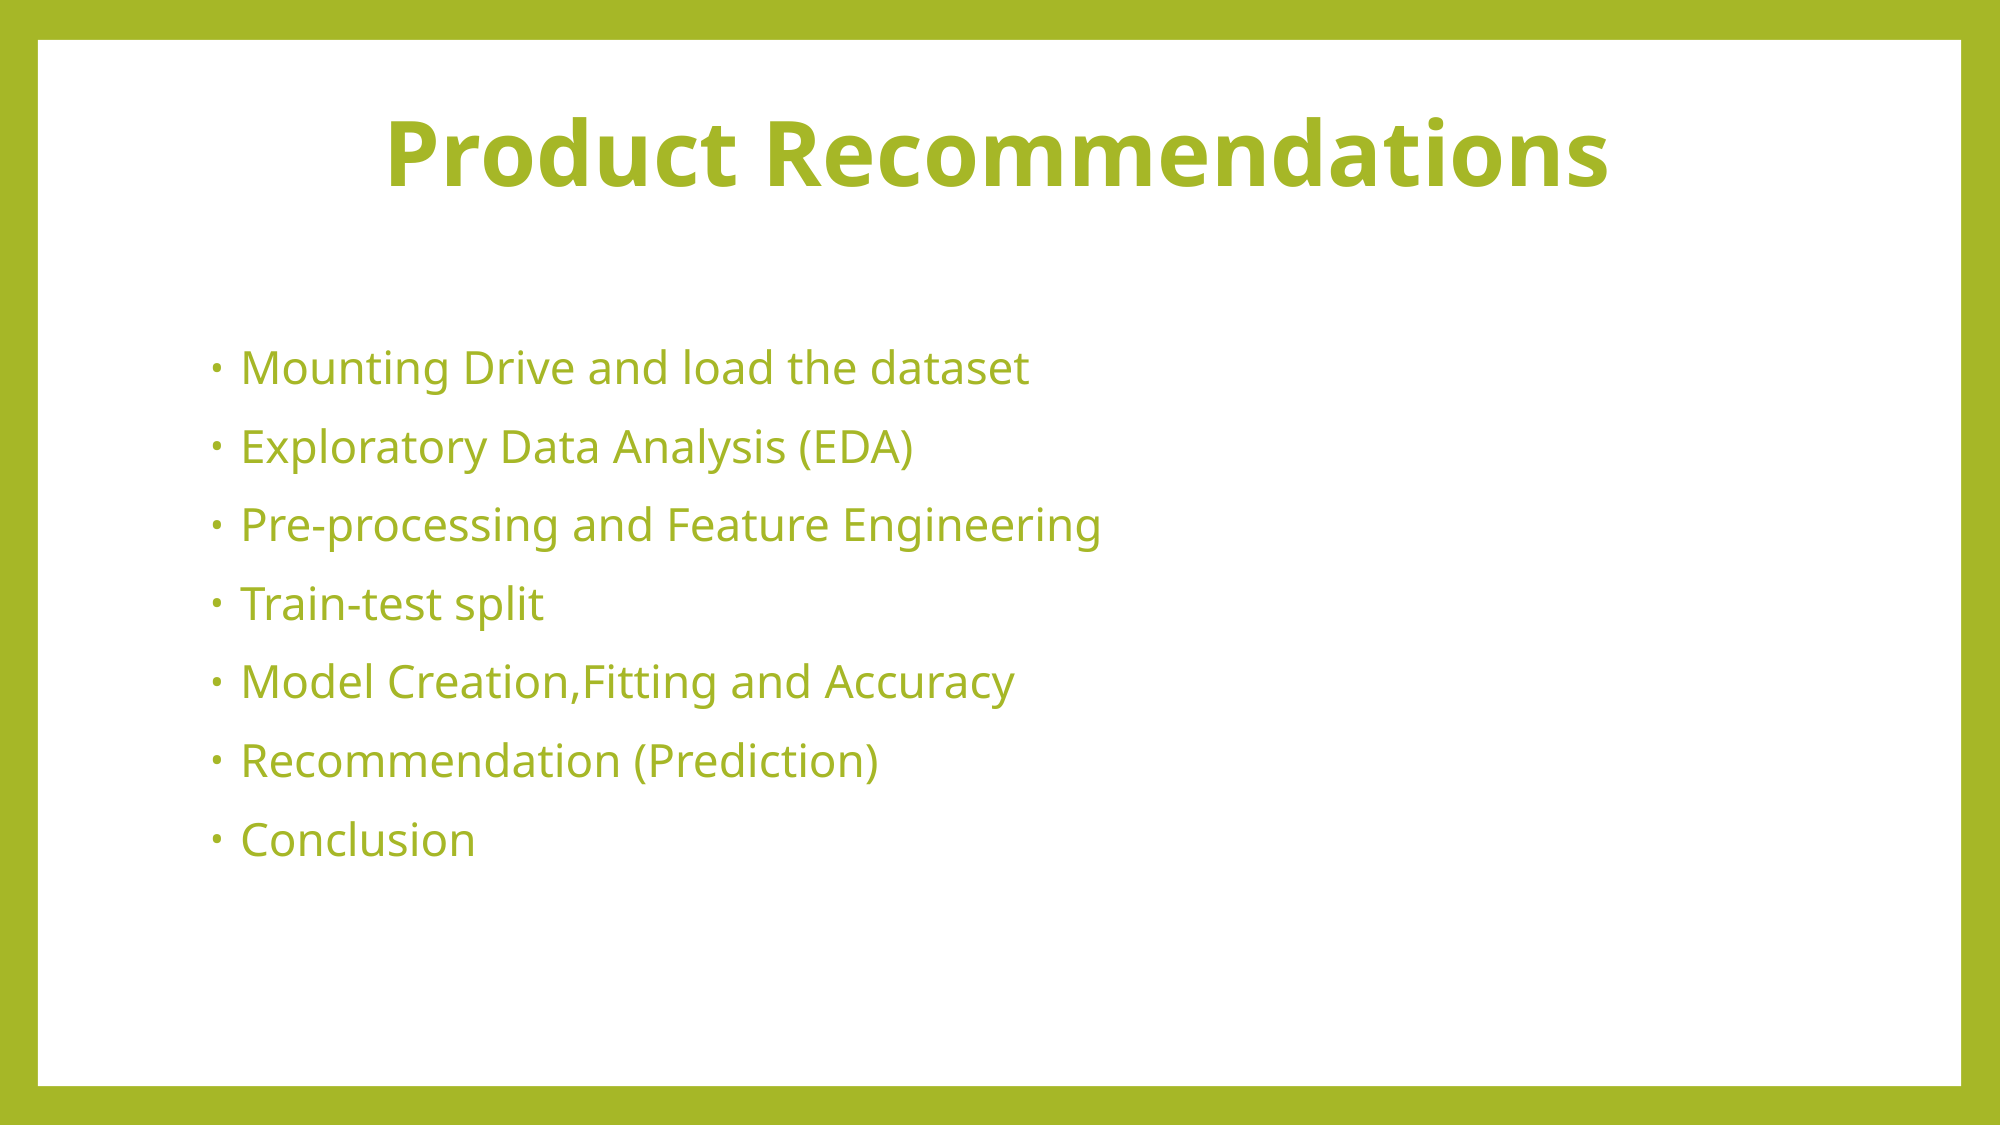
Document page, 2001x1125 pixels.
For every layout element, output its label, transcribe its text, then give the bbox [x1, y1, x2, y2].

list Mounting Drive and load the dataset Exploratory Data Analysis (EDA) Pre-processing and Feature Engineering Train-test split Model Creation,Fitting and Accuracy Recommendation (Prediction) Conclusion [187, 337, 1808, 1000]
title Product Recommendations [187, 99, 1808, 323]
